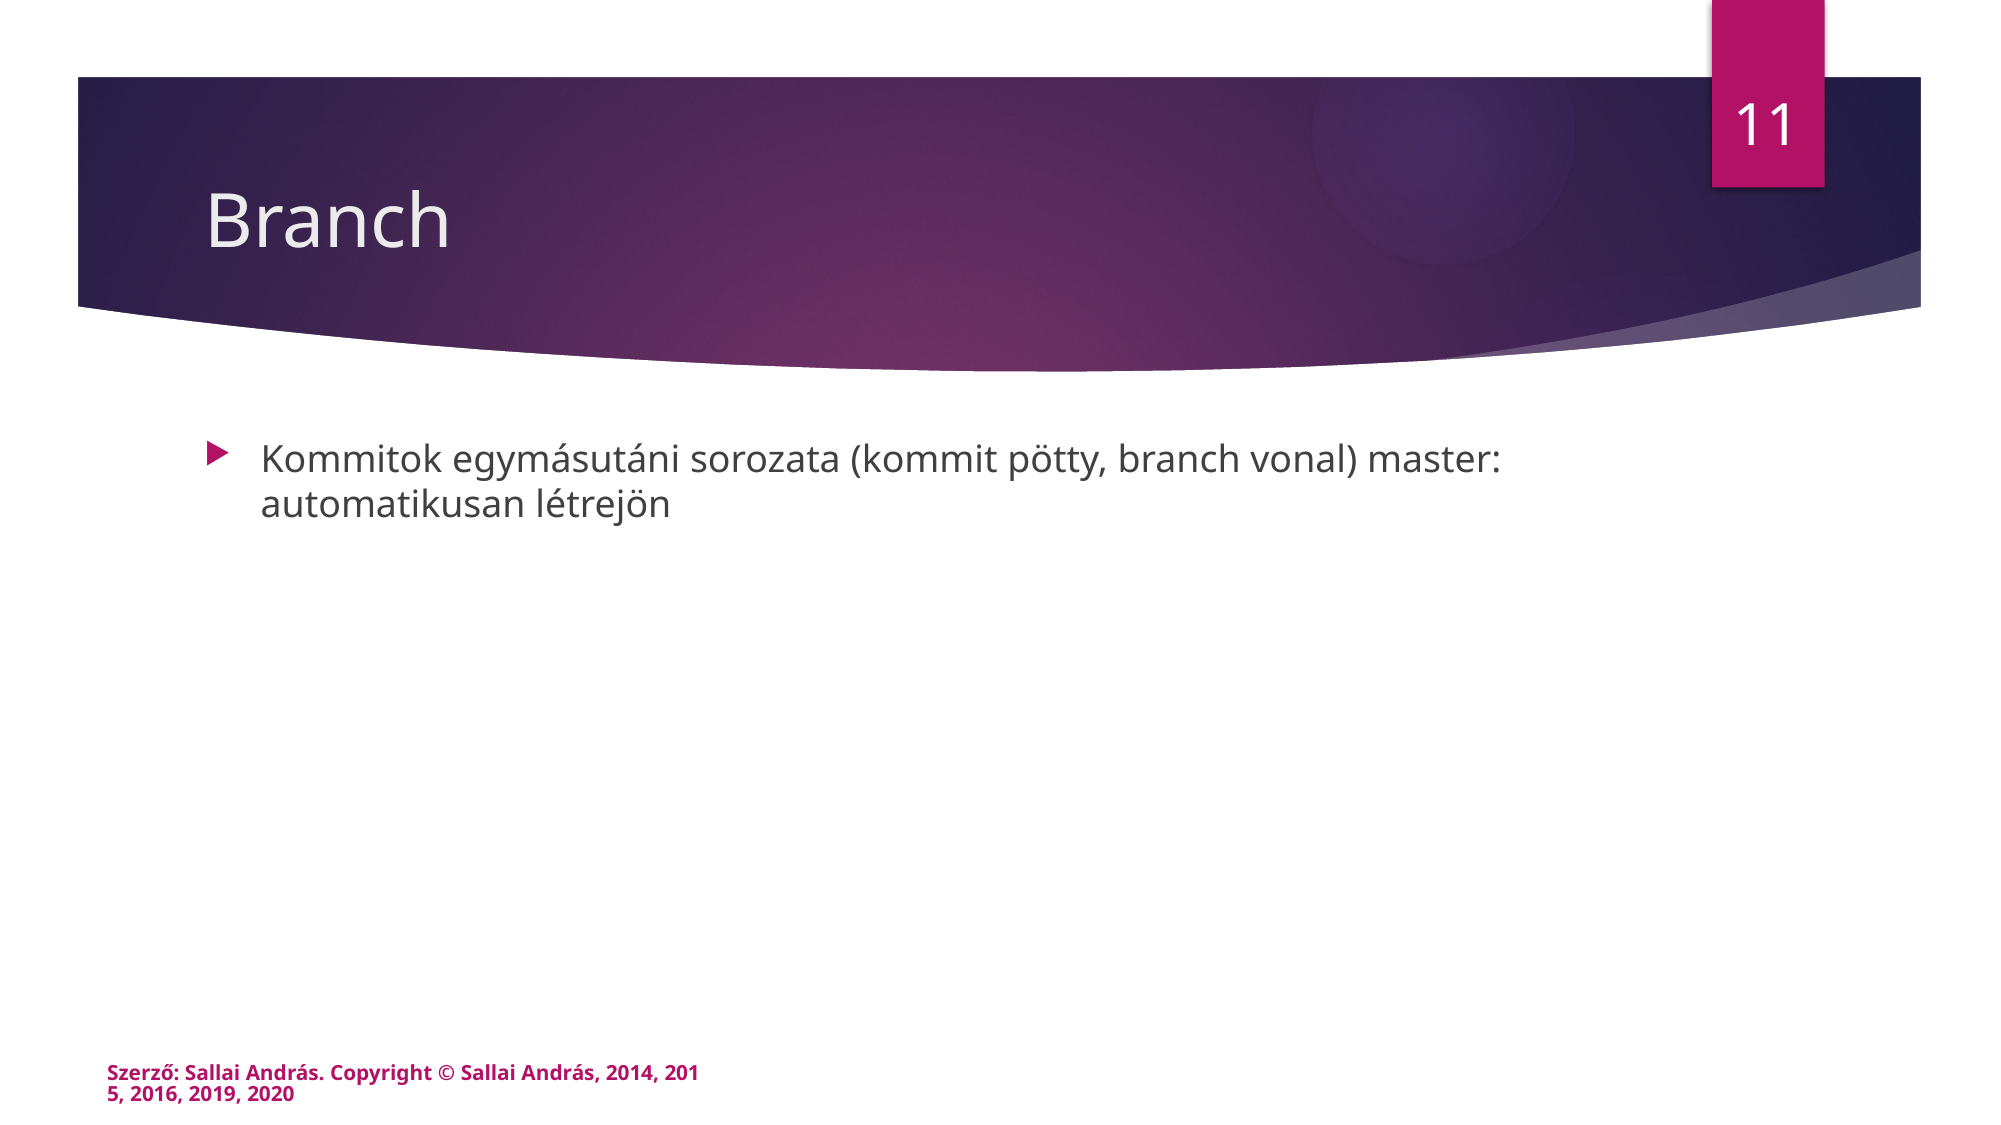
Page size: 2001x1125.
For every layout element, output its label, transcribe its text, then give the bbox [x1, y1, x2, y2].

footer Szerző: Sallai András. Copyright © Sallai András, 2014, 2015, 2016, 2019, 2020 [92, 1048, 726, 1099]
title Branch [189, 159, 1627, 276]
list Kommitok egymásutáni sorozata (kommit pötty, branch vonal) master: automatikusan létrejön [189, 427, 1638, 988]
slide_number 11 [1698, 48, 1836, 175]
